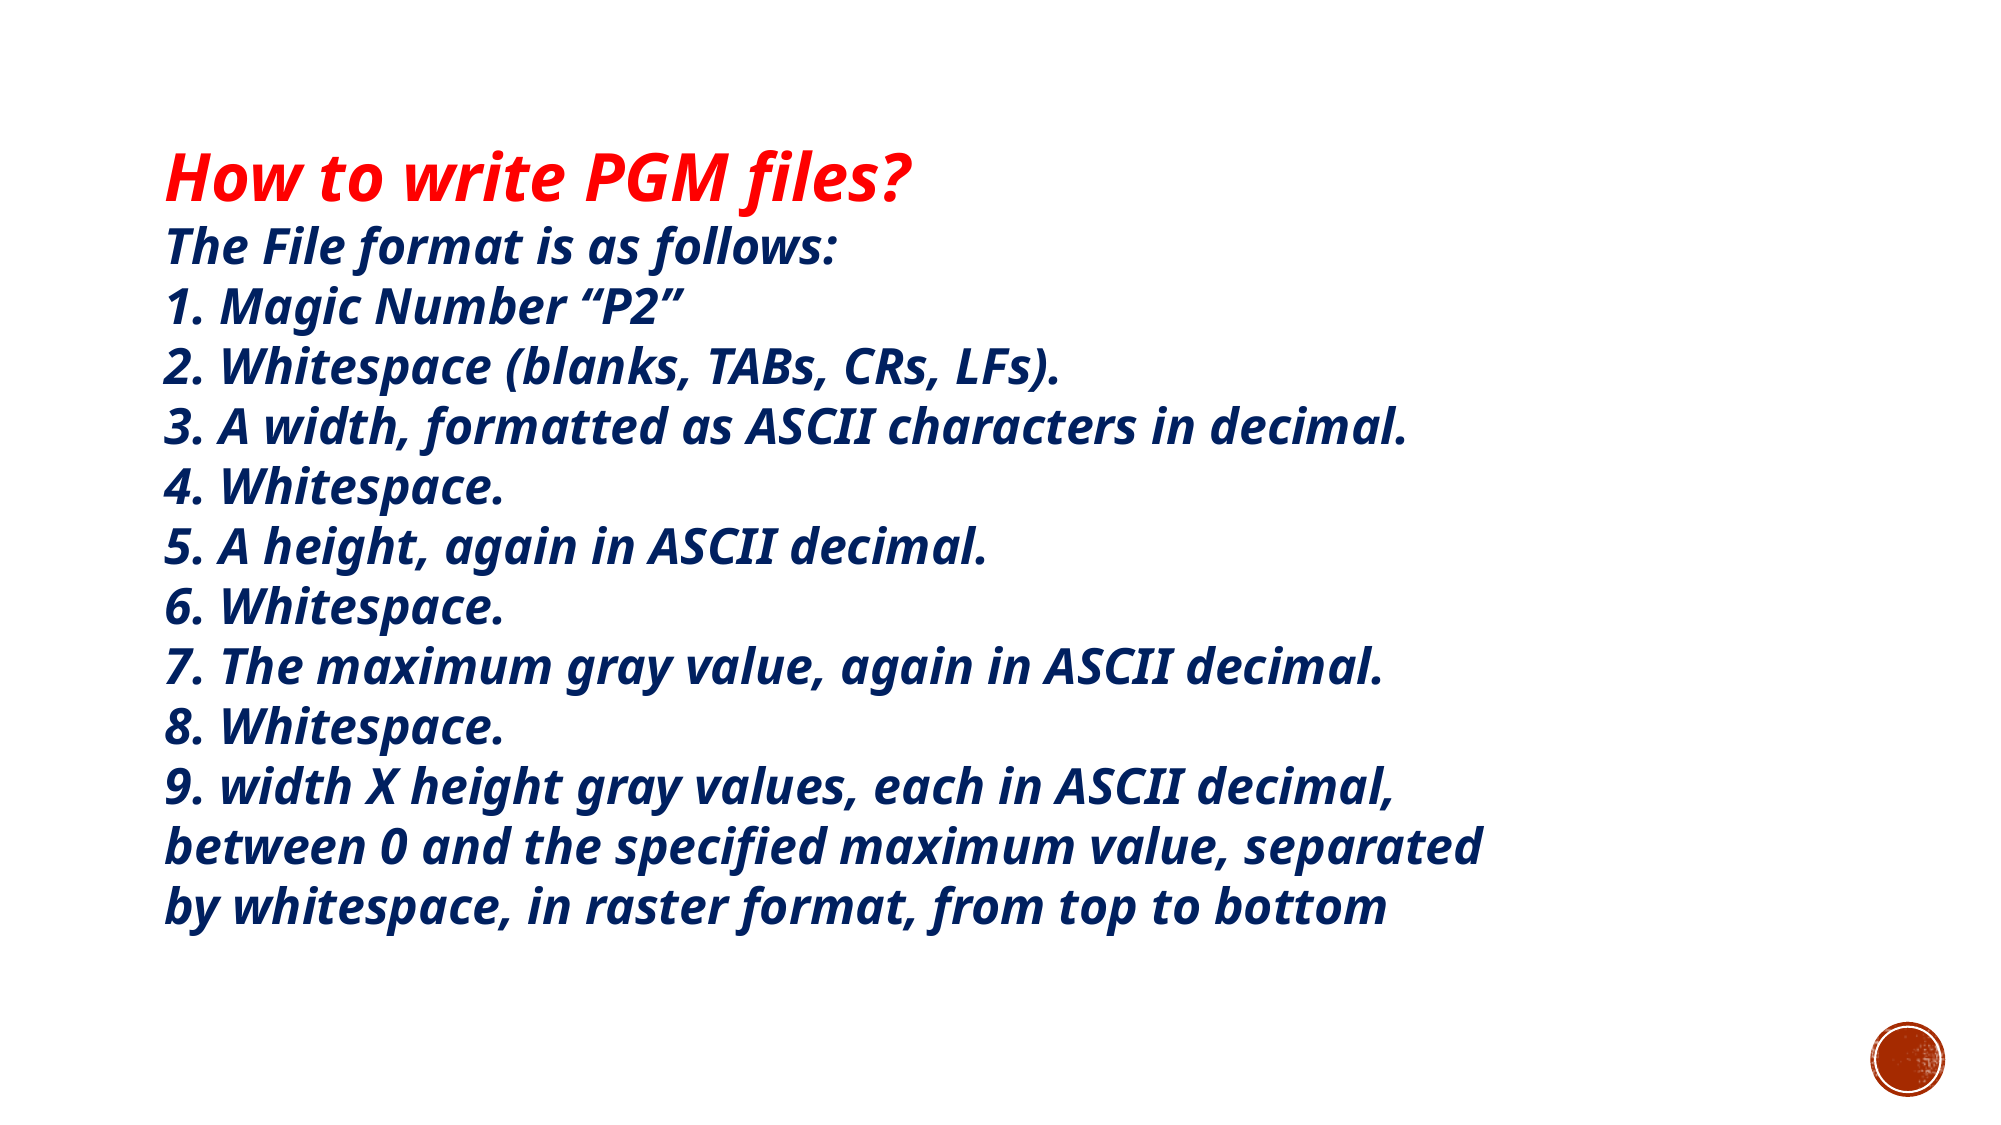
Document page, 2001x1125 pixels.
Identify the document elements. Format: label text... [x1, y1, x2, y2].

text_box How to write PGM files? The File format is as follows: 1. Magic Number “P2” 2. Whitespace (blanks, TABs, CRs, LFs). 3. A width, formatted as ASCII characters in decimal. 4. Whitespace. 5. A height, again in ASCII decimal. 6. Whitespace. 7. The maximum gray value, again in ASCII decimal. 8. Whitespace. 9. width X height gray values, each in ASCII decimal, between 0 and the specified maximum value, separated by whitespace, in raster format, from top to bottom [150, 126, 1524, 942]
